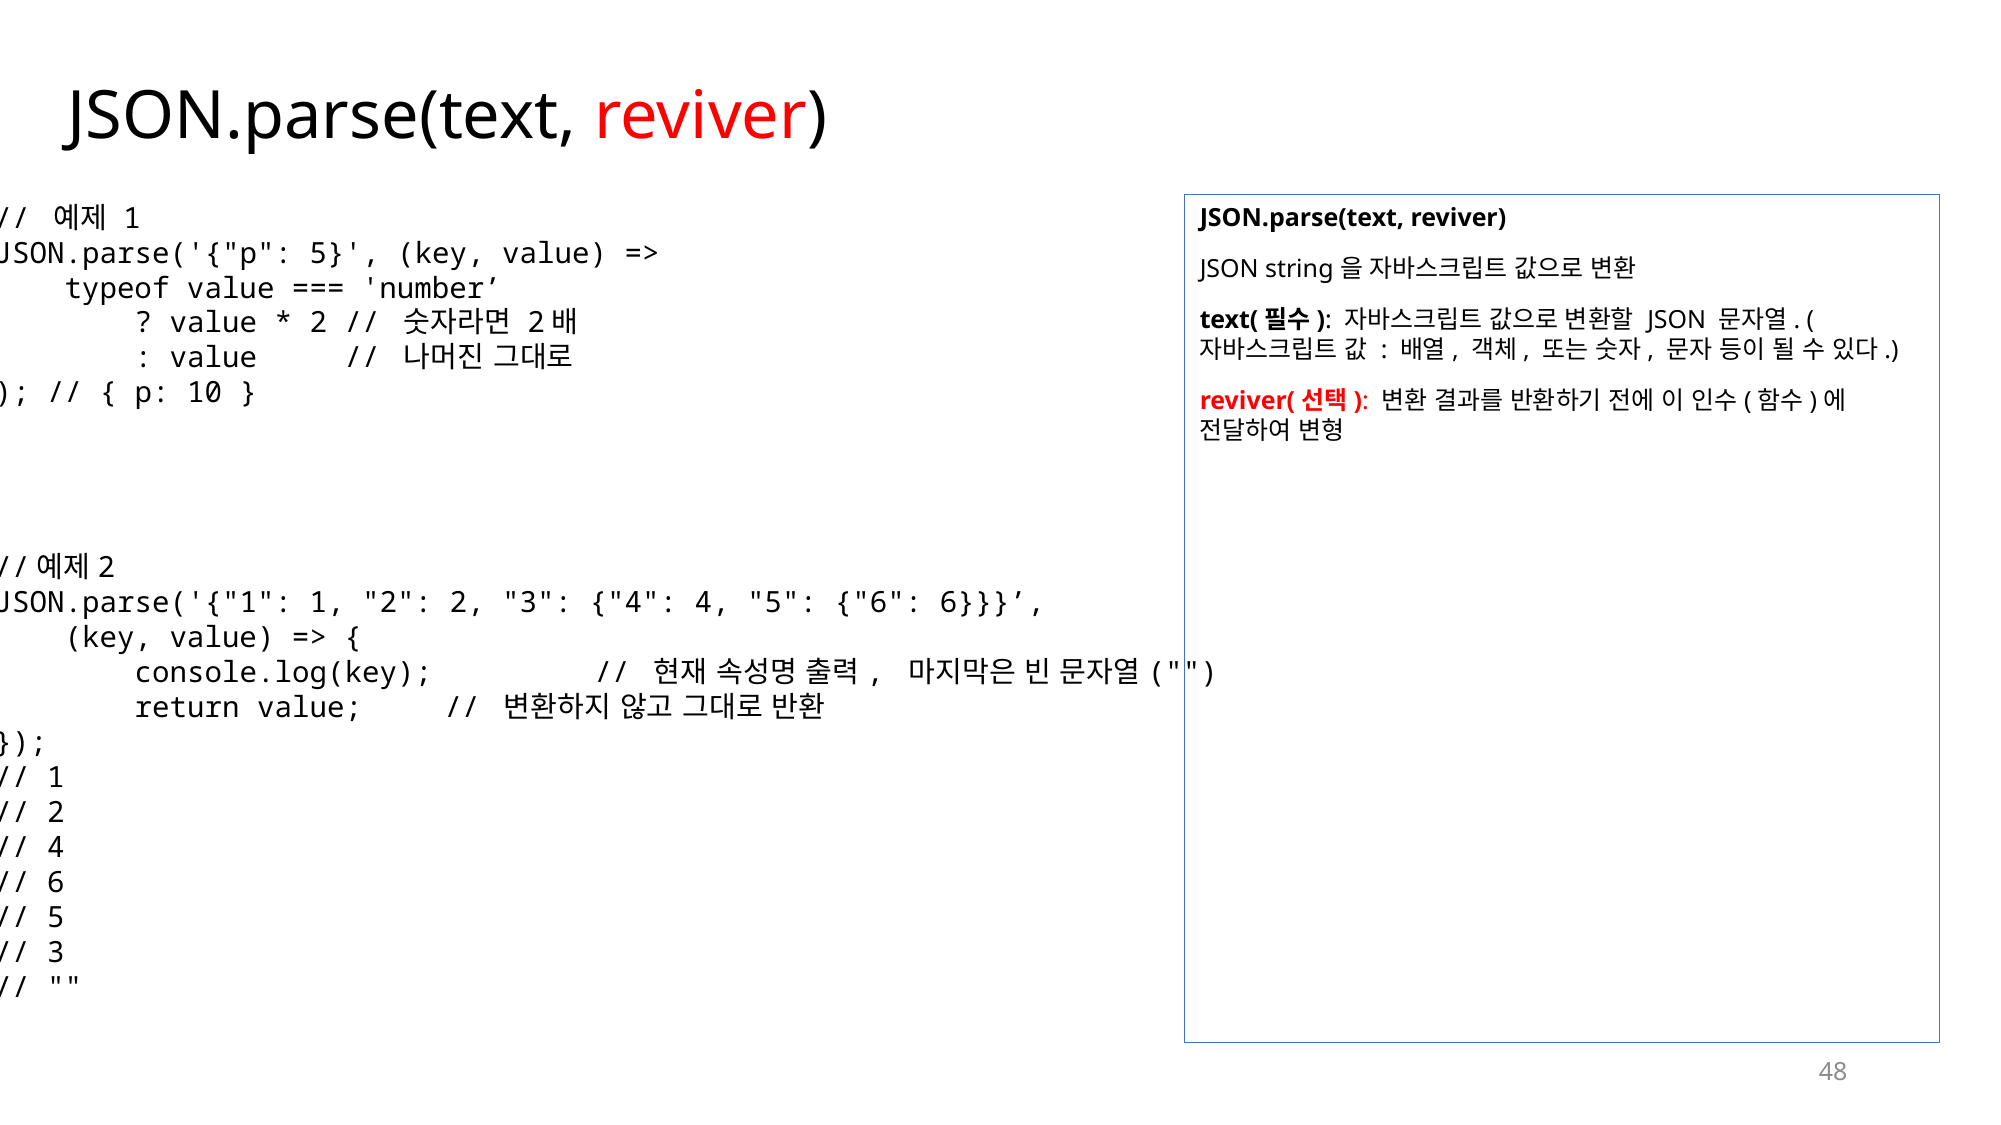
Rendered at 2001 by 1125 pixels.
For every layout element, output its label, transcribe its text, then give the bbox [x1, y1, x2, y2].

text_box JSON.parse(text, reviver) JSON string을 자바스크립트 값으로 변환 text(필수): 자바스크립트 값으로 변환할 JSON 문자열. (자바스크립트 값 : 배열, 객체, 또는 숫자, 문자 등이 될 수 있다.) reviver(선택): 변환 결과를 반환하기 전에 이 인수(함수)에 전달하여 변형 [1184, 194, 1940, 1043]
title JSON.parse(text, reviver) [52, 59, 1952, 175]
text_box // 예제 1 JSON.parse('{"p": 5}', (key, value) => typeof value === 'number’ ? value * 2 // 숫자라면 2배 : value // 나머진 그대로 ); // { p: 10 } //예제2 JSON.parse('{"1": 1, "2": 2, "3": {"4": 4, "5": {"6": 6}}}’, (key, value) => { console.log(key); // 현재 속성명 출력, 마지막은 빈 문자열("") return value; // 변환하지 않고 그대로 반환 }); // 1 // 2 // 4 // 6 // 5 // 3 // "" [0, 198, 1236, 1028]
slide_number 48 [1412, 1043, 1863, 1103]
